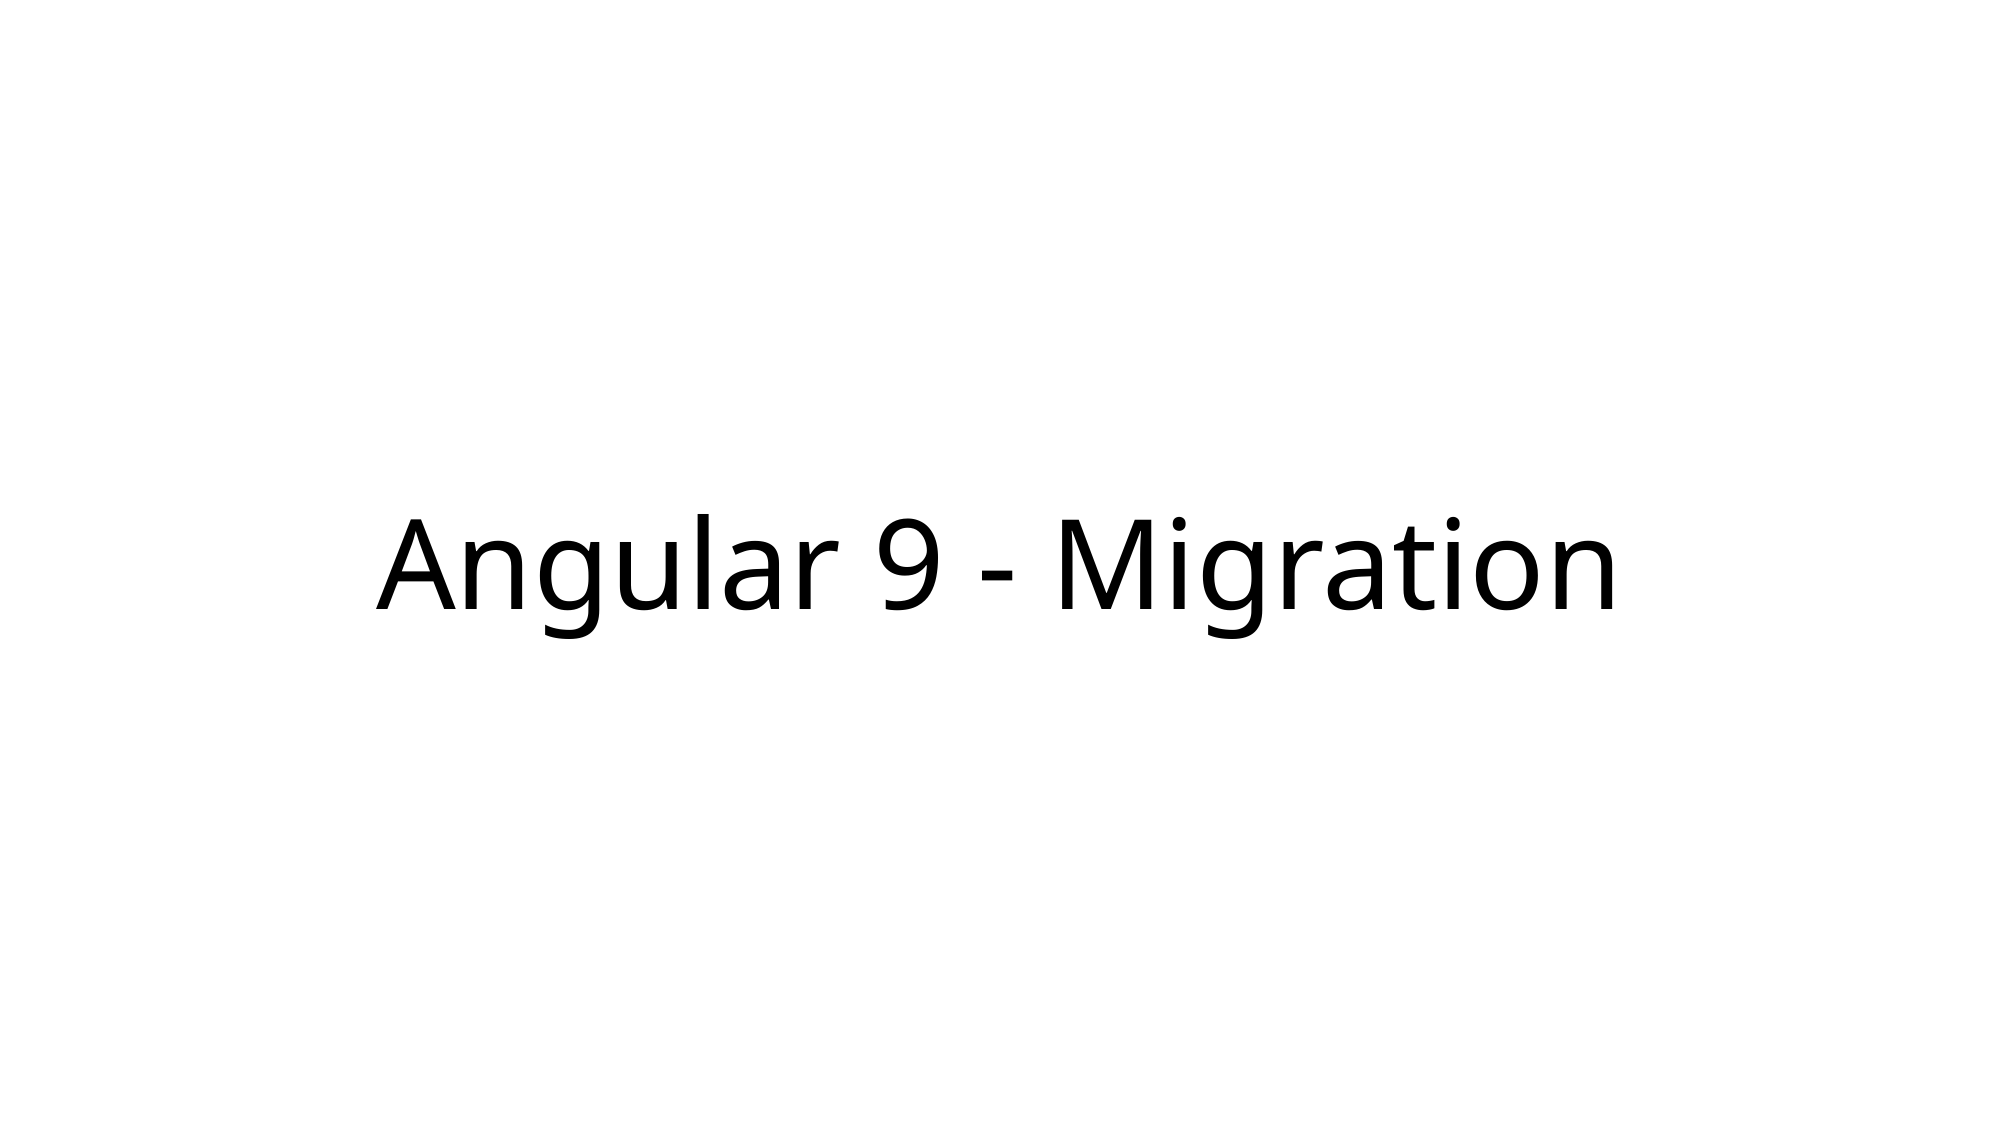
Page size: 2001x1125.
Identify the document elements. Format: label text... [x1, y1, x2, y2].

title Angular 9 - Migration [249, 481, 1750, 644]
